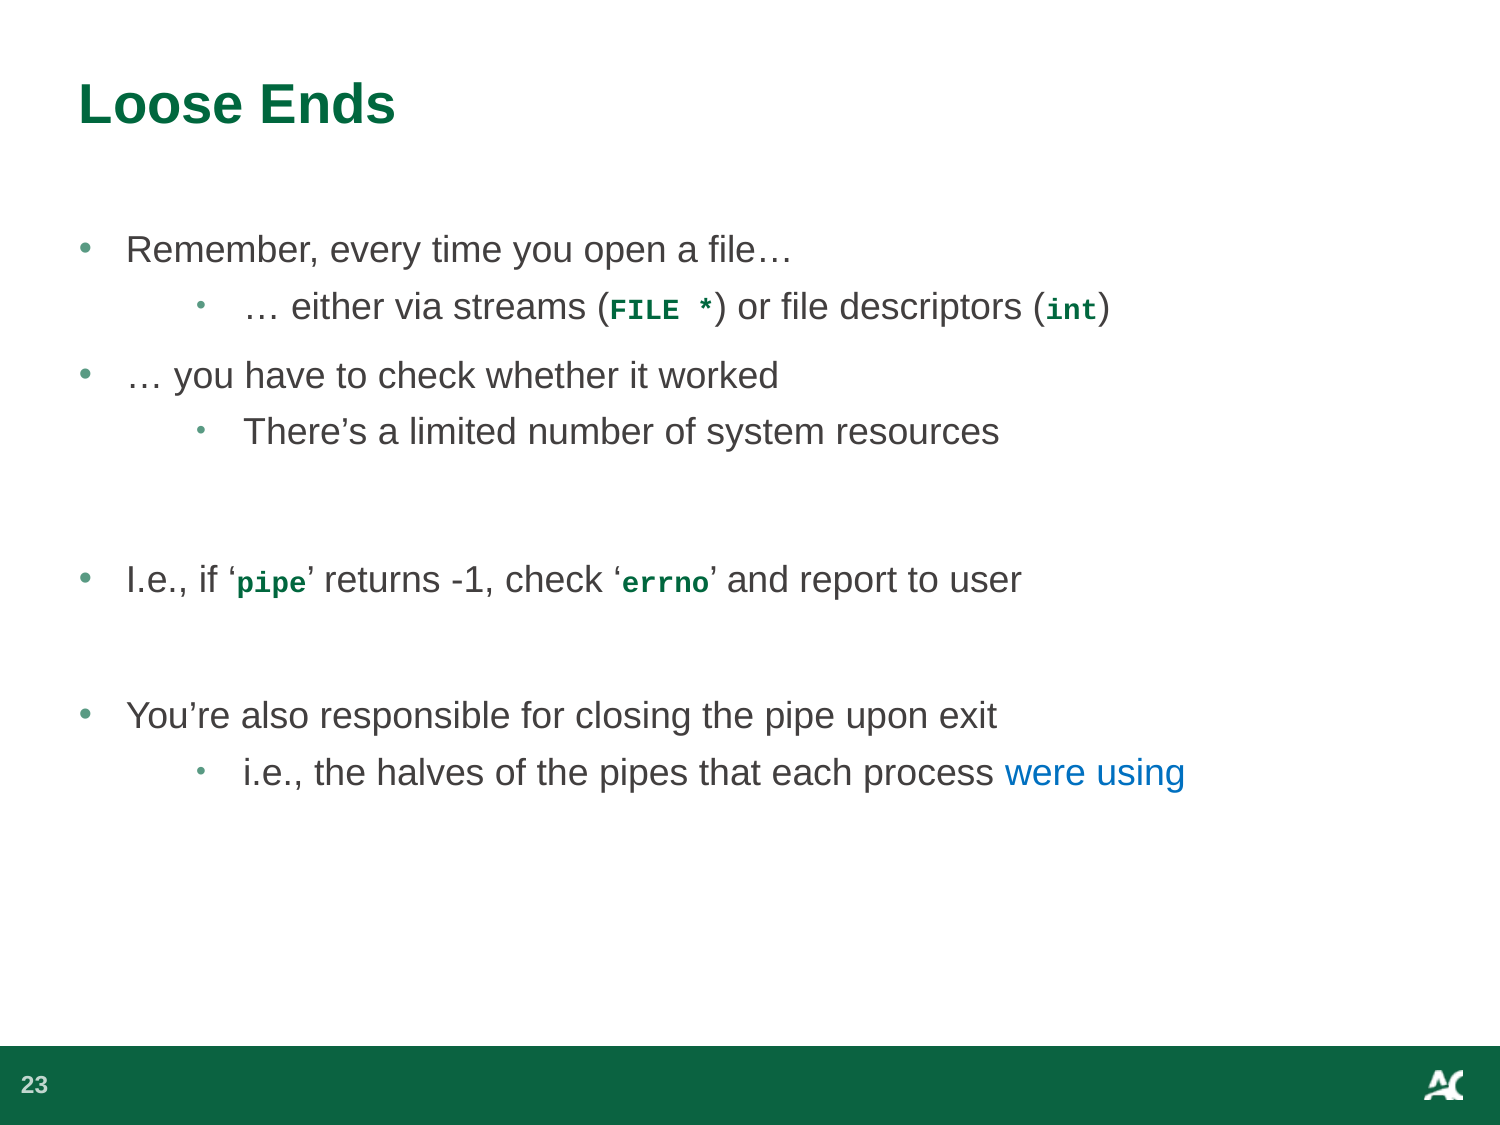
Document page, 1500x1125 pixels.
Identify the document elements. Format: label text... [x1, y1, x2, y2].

slide_number 23 [20, 1057, 77, 1111]
title Loose Ends [79, 80, 1484, 185]
list Remember, every time you open a file… … either via streams (FILE *) or file descriptors (int) … you have to check whether it worked There’s a limited number of system resources I.e., if ‘pipe’ returns -1, check ‘errno’ and report to user You’re also responsible for closing the pipe upon exit i.e., the halves of the pipes that each process were using [79, 220, 1342, 966]
